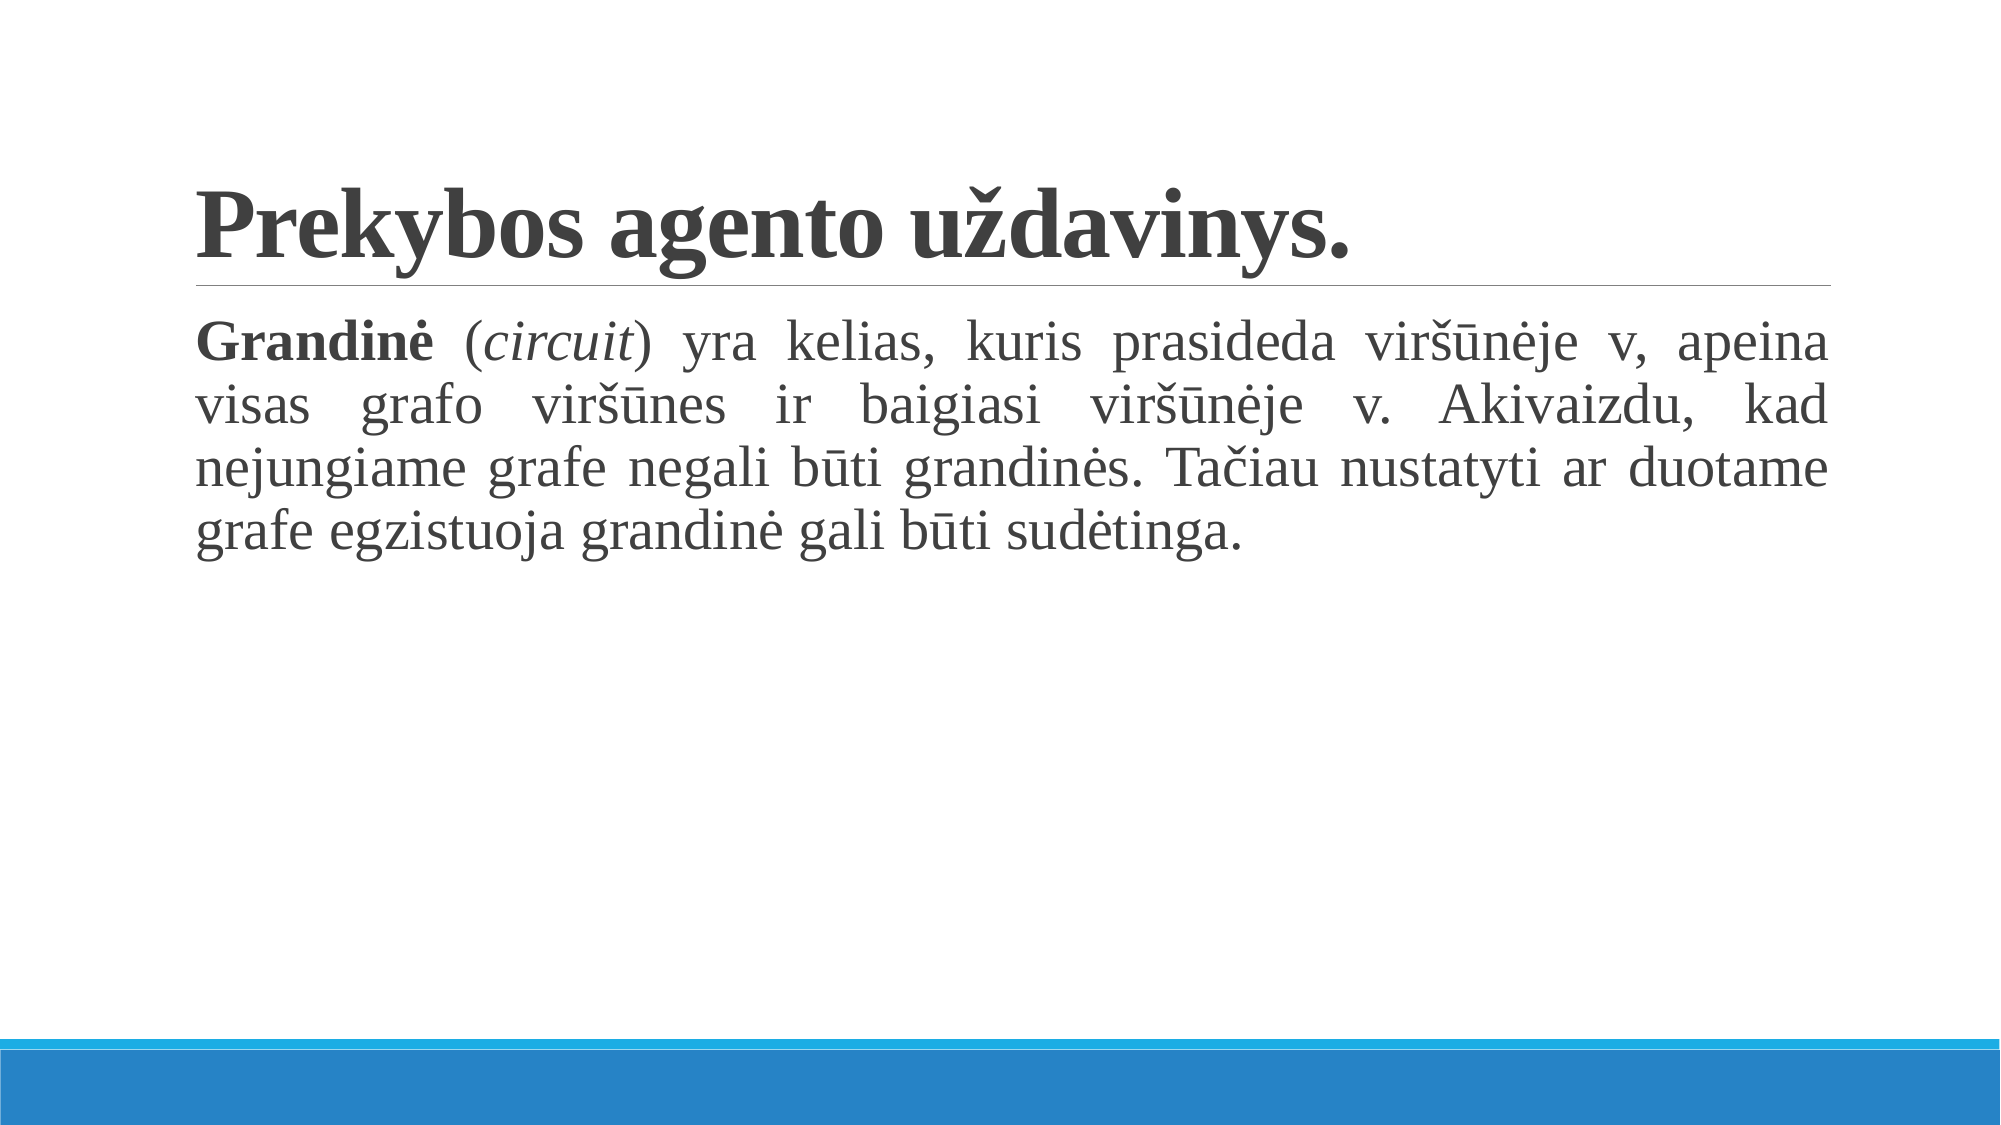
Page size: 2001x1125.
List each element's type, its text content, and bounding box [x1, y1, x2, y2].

list Grandinė (circuit) yra kelias, kuris prasideda viršūnėje v, apeina visas grafo viršūnes ir baigiasi viršūnėje v. Akivaizdu, kad nejungiame grafe negali būti grandinės. Tačiau nustatyti ar duotame grafe egzistuoja grandinė gali būti sudėtinga. [180, 302, 1830, 963]
title Prekybos agento uždavinys. [180, 47, 1830, 285]
